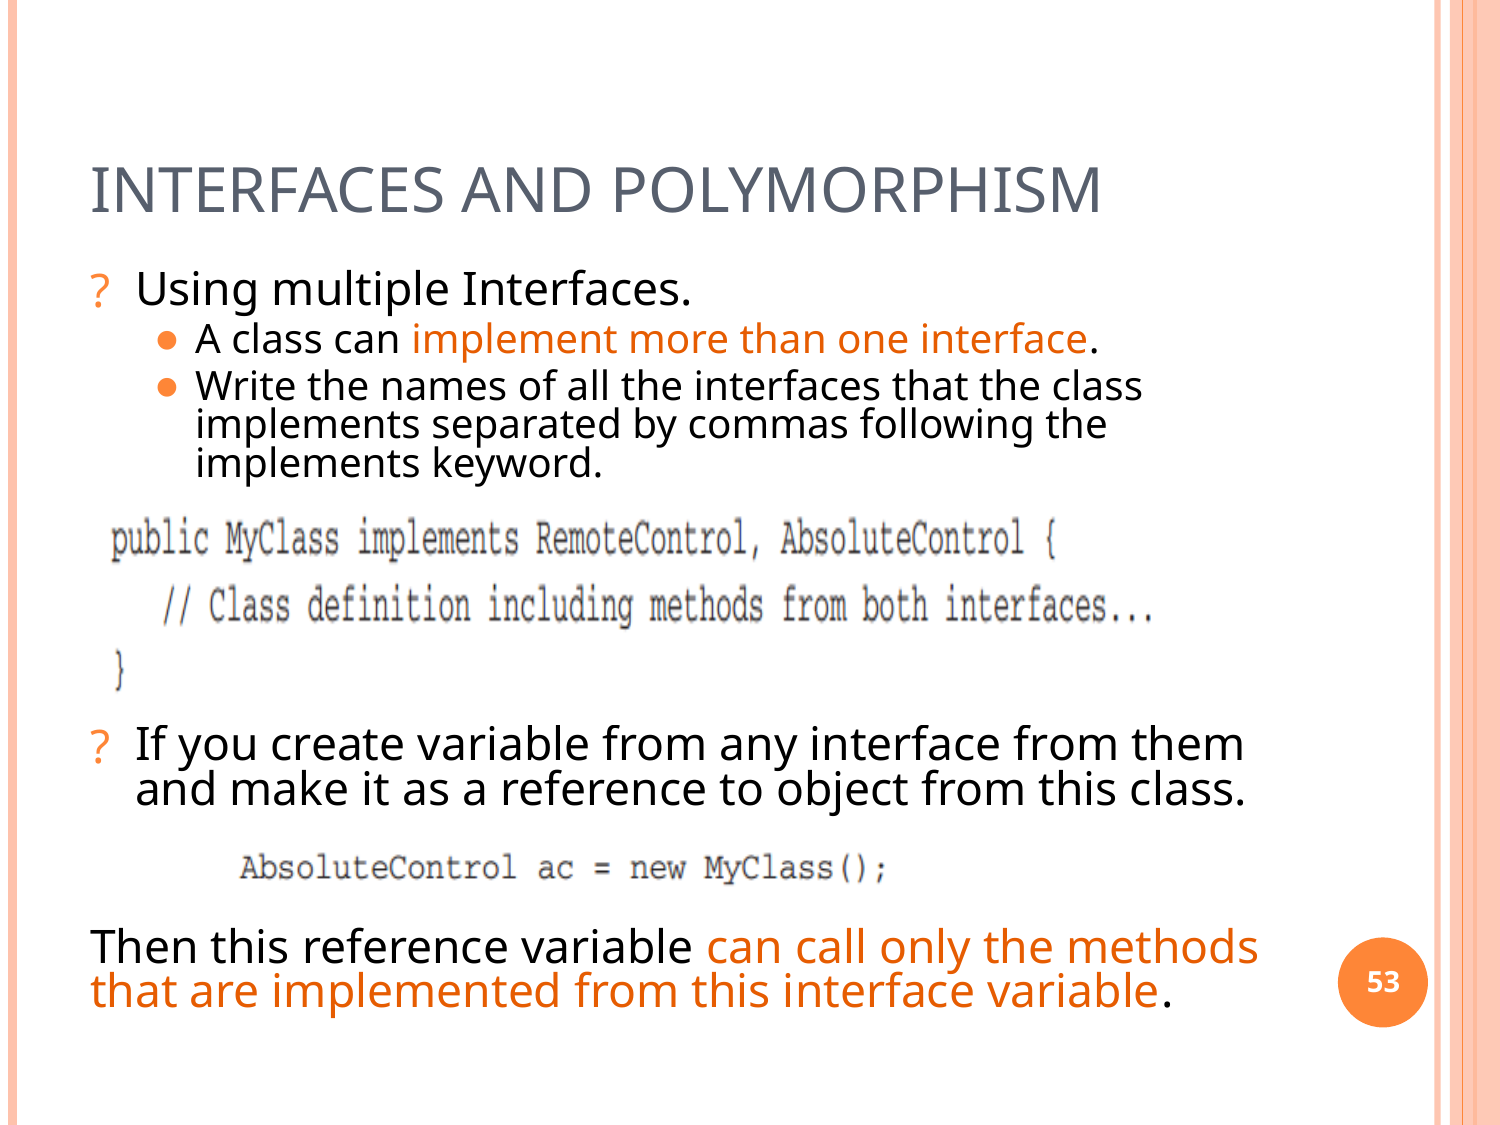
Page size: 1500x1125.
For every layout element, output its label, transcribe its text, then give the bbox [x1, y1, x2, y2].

list Using multiple Interfaces. A class can implement more than one interface. Write the names of all the interfaces that the class implements separated by commas following the implements keyword. If you create variable from any interface from them and make it as a reference to object from this class. Then this reference variable can call only the methods that are implemented from this interface variable. [75, 262, 1300, 485]
list Using multiple Interfaces. A class can implement more than one interface. Write the names of all the interfaces that the class implements separated by commas following the implements keyword. If you create variable from any interface from them and make it as a reference to object from this class. Then this reference variable can call only the methods that are implemented from this interface variable. [75, 735, 1300, 1062]
picture [24, 487, 1426, 726]
title Interfaces and Polymorphism [75, 45, 1300, 233]
picture [137, 824, 1363, 910]
slide_number 53 [1333, 940, 1434, 1027]
